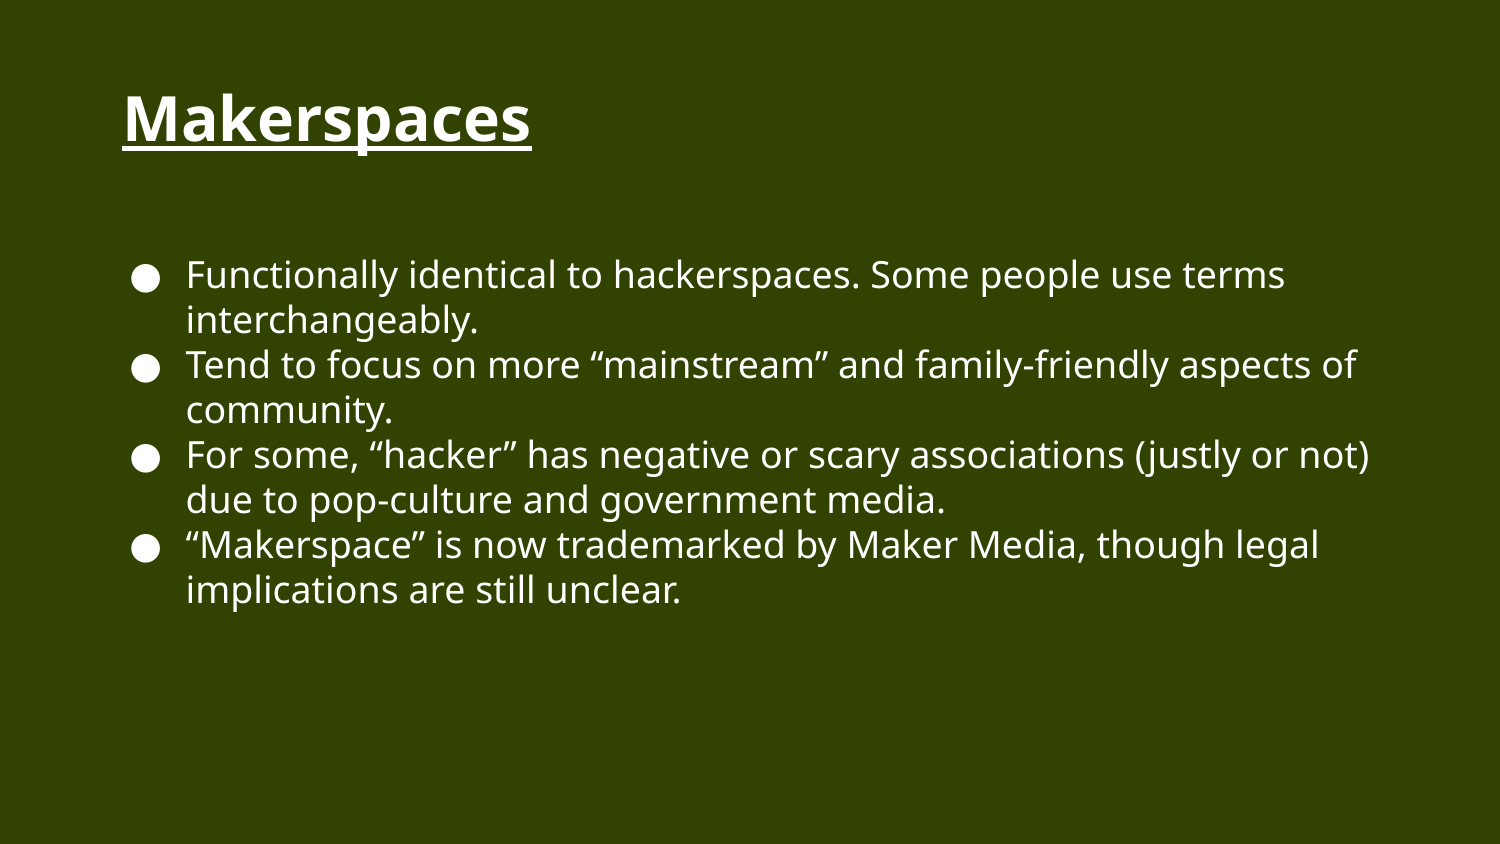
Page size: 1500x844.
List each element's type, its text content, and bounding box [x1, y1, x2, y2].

text_box Functionally identical to hackerspaces. Some people use terms interchangeably. Tend to focus on more “mainstream” and family-friendly aspects of community. For some, “hacker” has negative or scary associations (justly or not) due to pop-culture and government media. “Makerspace” is now trademarked by Maker Media, though legal implications are still unclear. [95, 236, 1405, 720]
text_box Makerspaces [107, 63, 765, 162]
